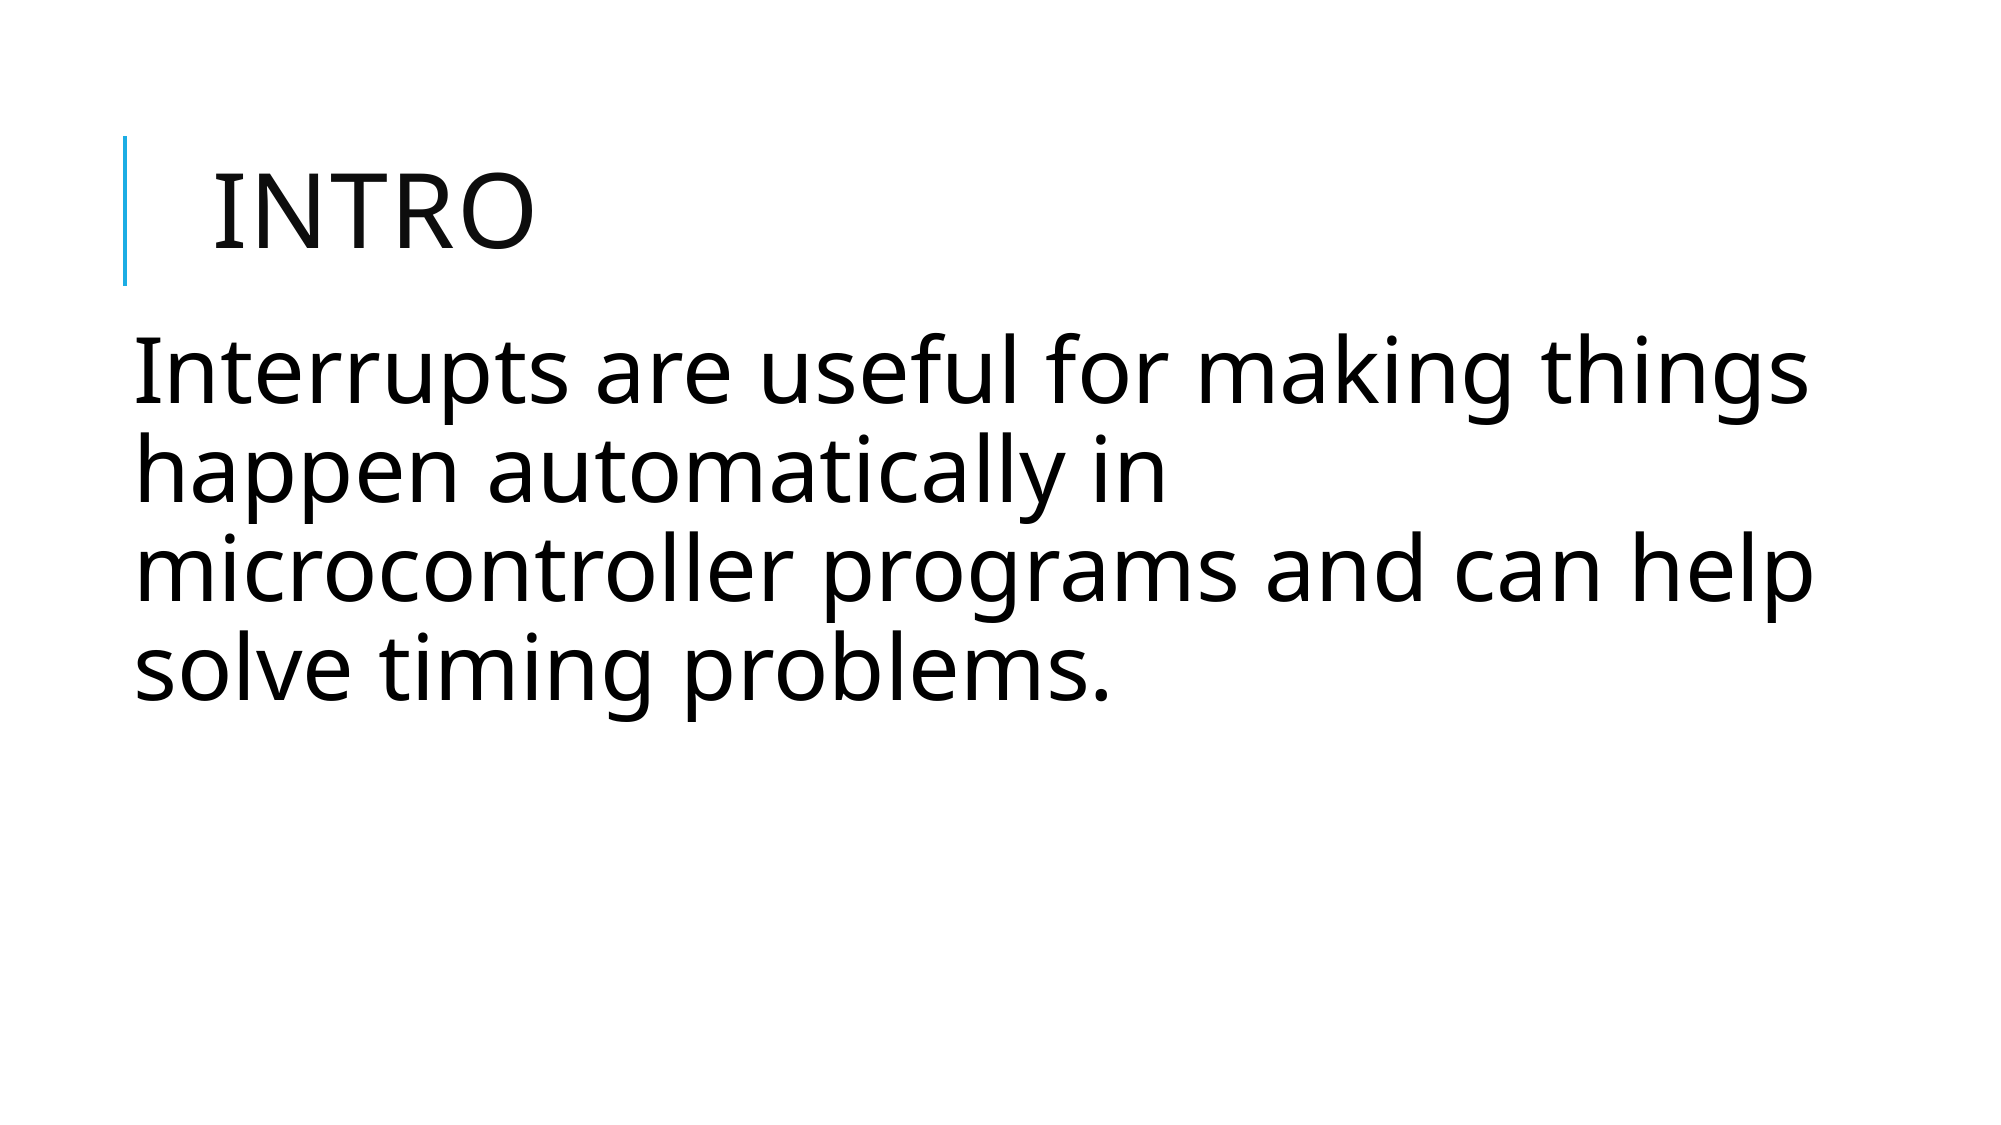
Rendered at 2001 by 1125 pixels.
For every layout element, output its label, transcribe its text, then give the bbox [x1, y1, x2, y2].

list Interrupts are useful for making things happen automatically in microcontroller programs and can help solve timing problems. [125, 317, 1832, 1029]
title intro [168, 96, 1137, 317]
